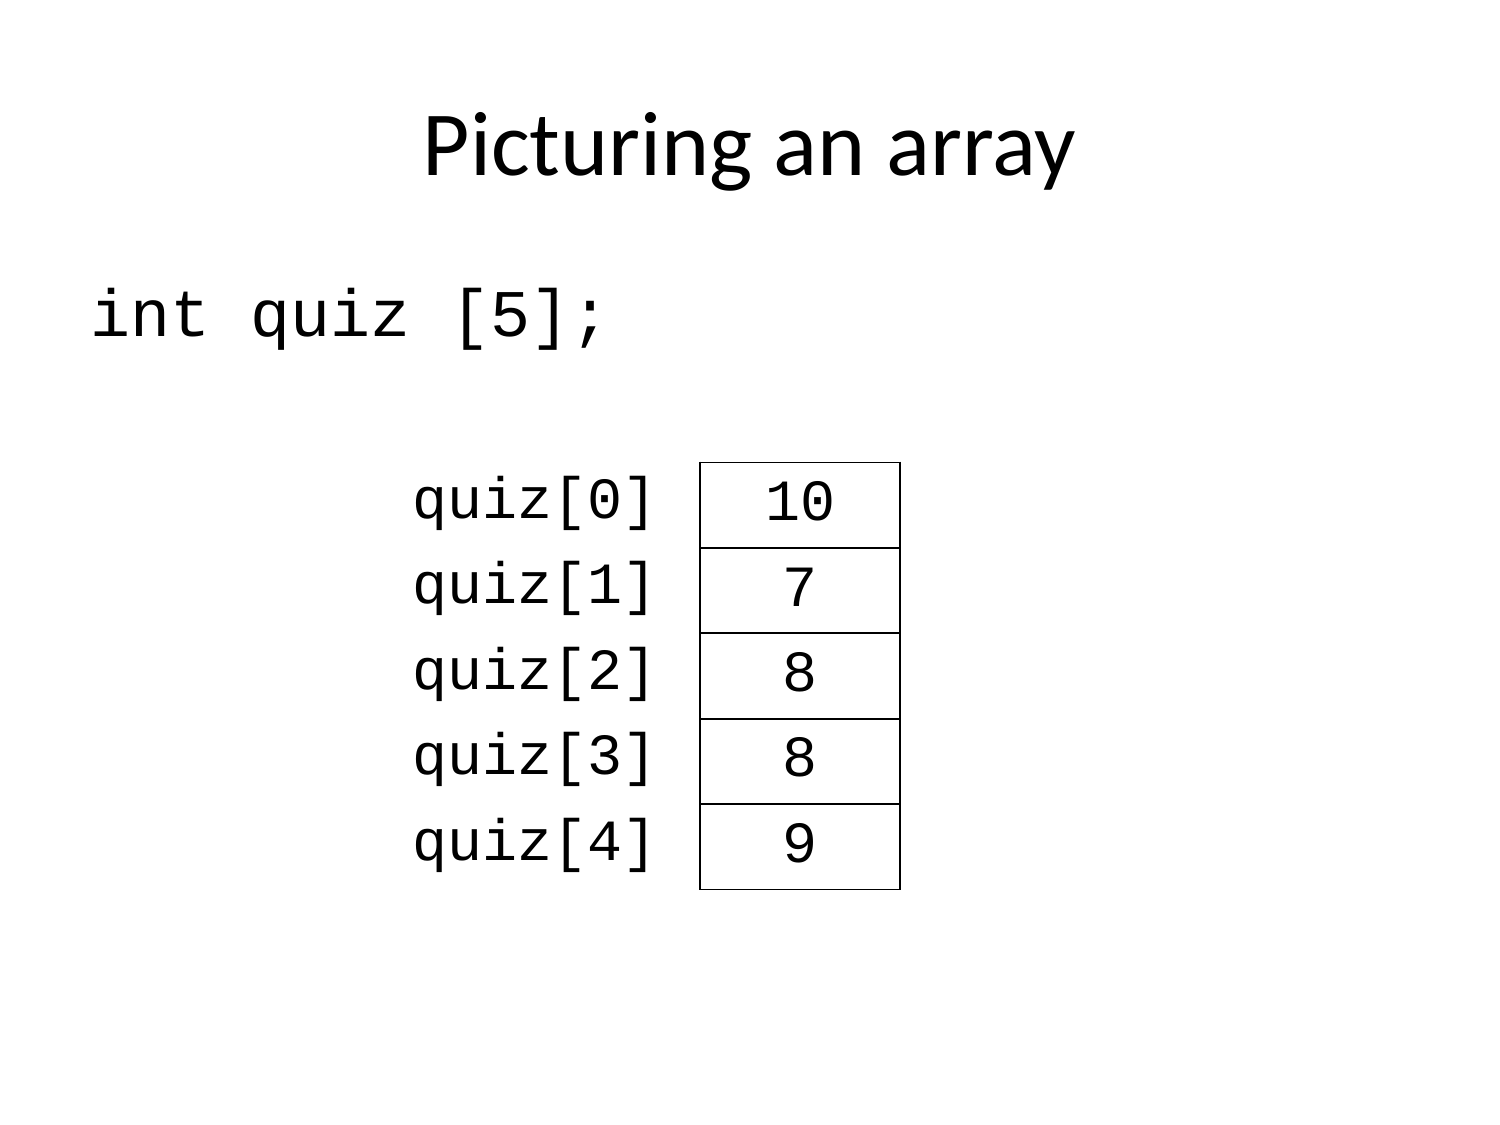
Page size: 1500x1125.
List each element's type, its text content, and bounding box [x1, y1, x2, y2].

title Picturing an array [75, 45, 1425, 233]
list int quiz [5]; [75, 262, 1425, 1005]
table_cell quiz[1] [362, 548, 699, 633]
table_header 10 [701, 463, 899, 547]
table_cell quiz[4] [362, 804, 699, 889]
table_cell 7 [701, 549, 899, 632]
table_cell 9 [701, 805, 899, 889]
table_cell 8 [701, 720, 899, 803]
table_cell quiz[3] [362, 719, 699, 804]
table_cell 8 [701, 634, 899, 718]
table_header quiz[0] [362, 463, 699, 548]
table_cell quiz[2] [362, 633, 699, 719]
